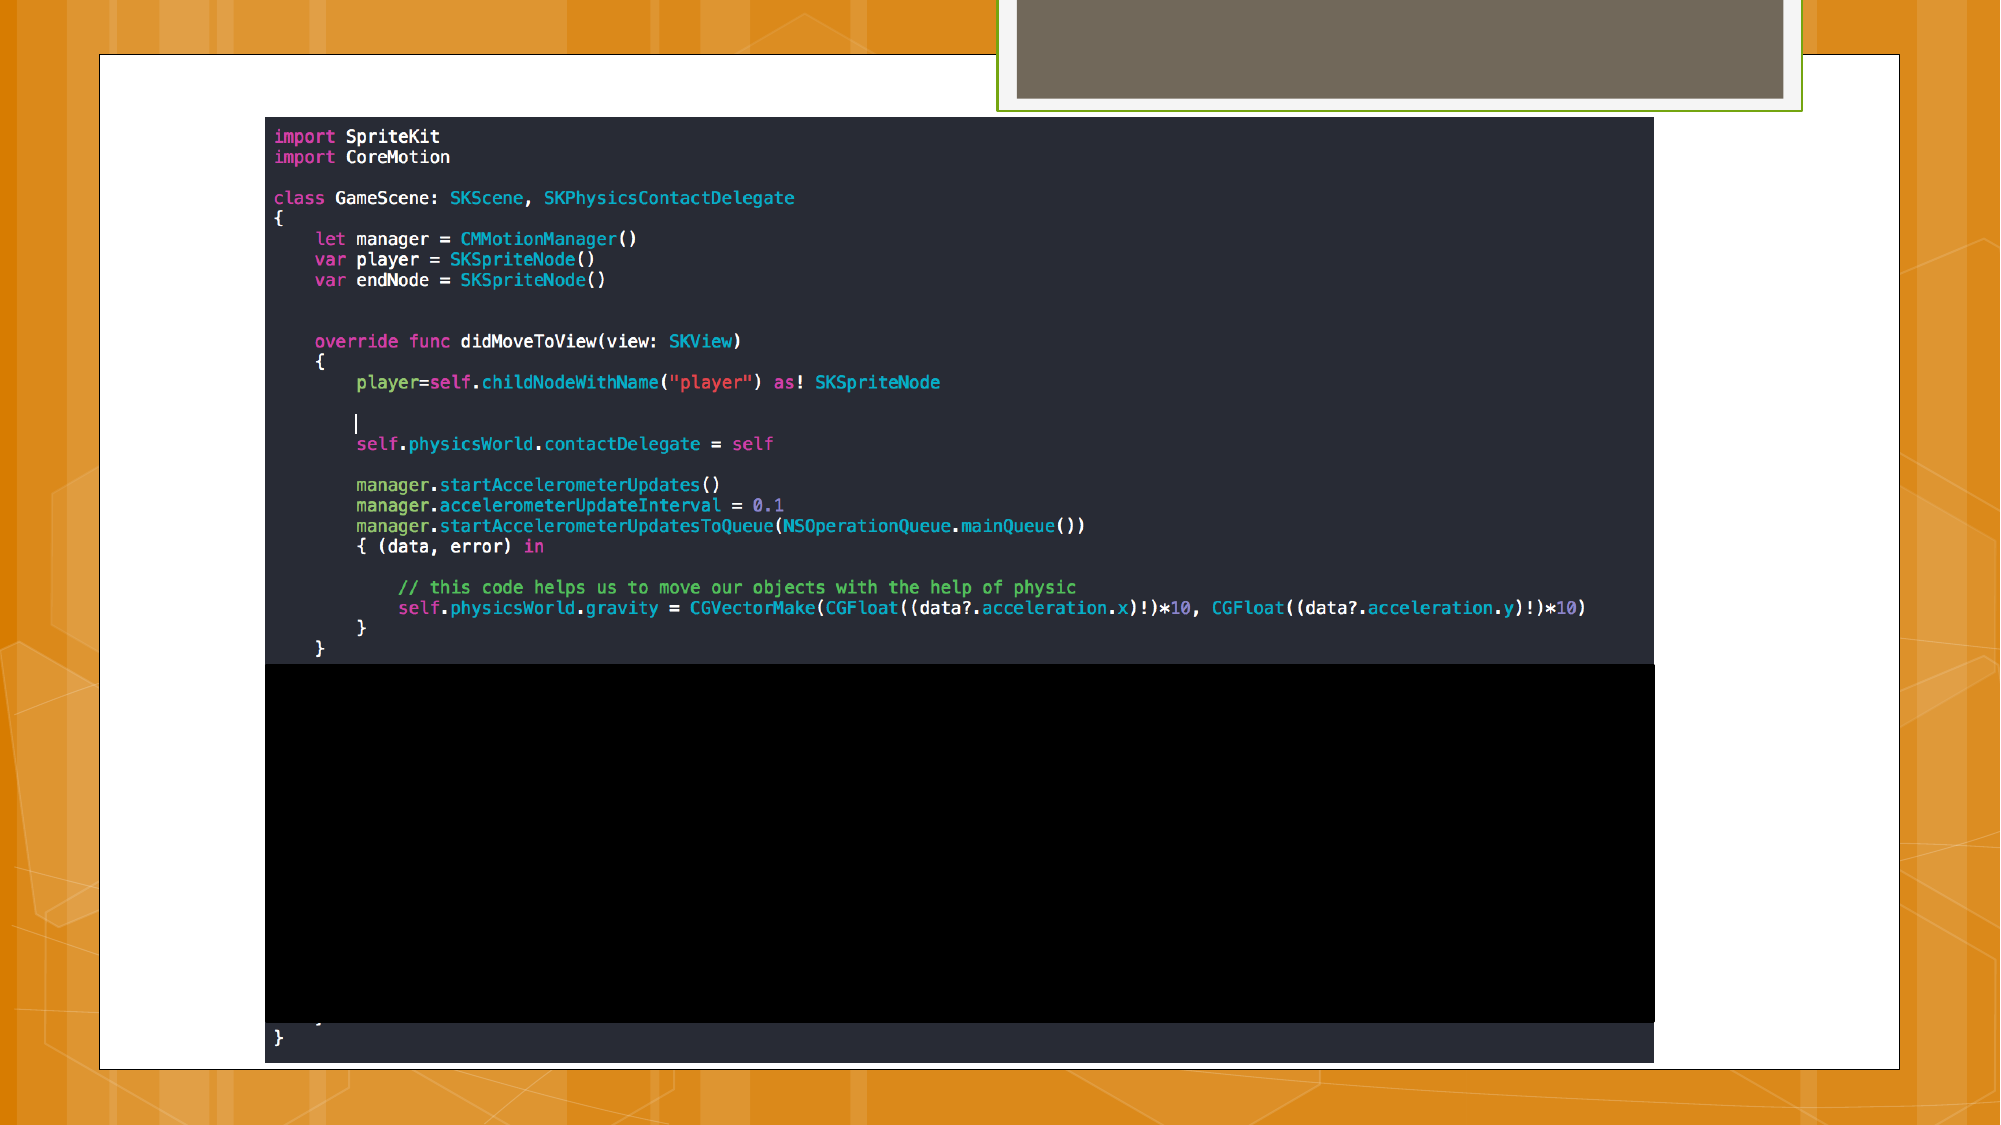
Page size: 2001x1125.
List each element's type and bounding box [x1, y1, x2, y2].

picture [264, 117, 1654, 1063]
